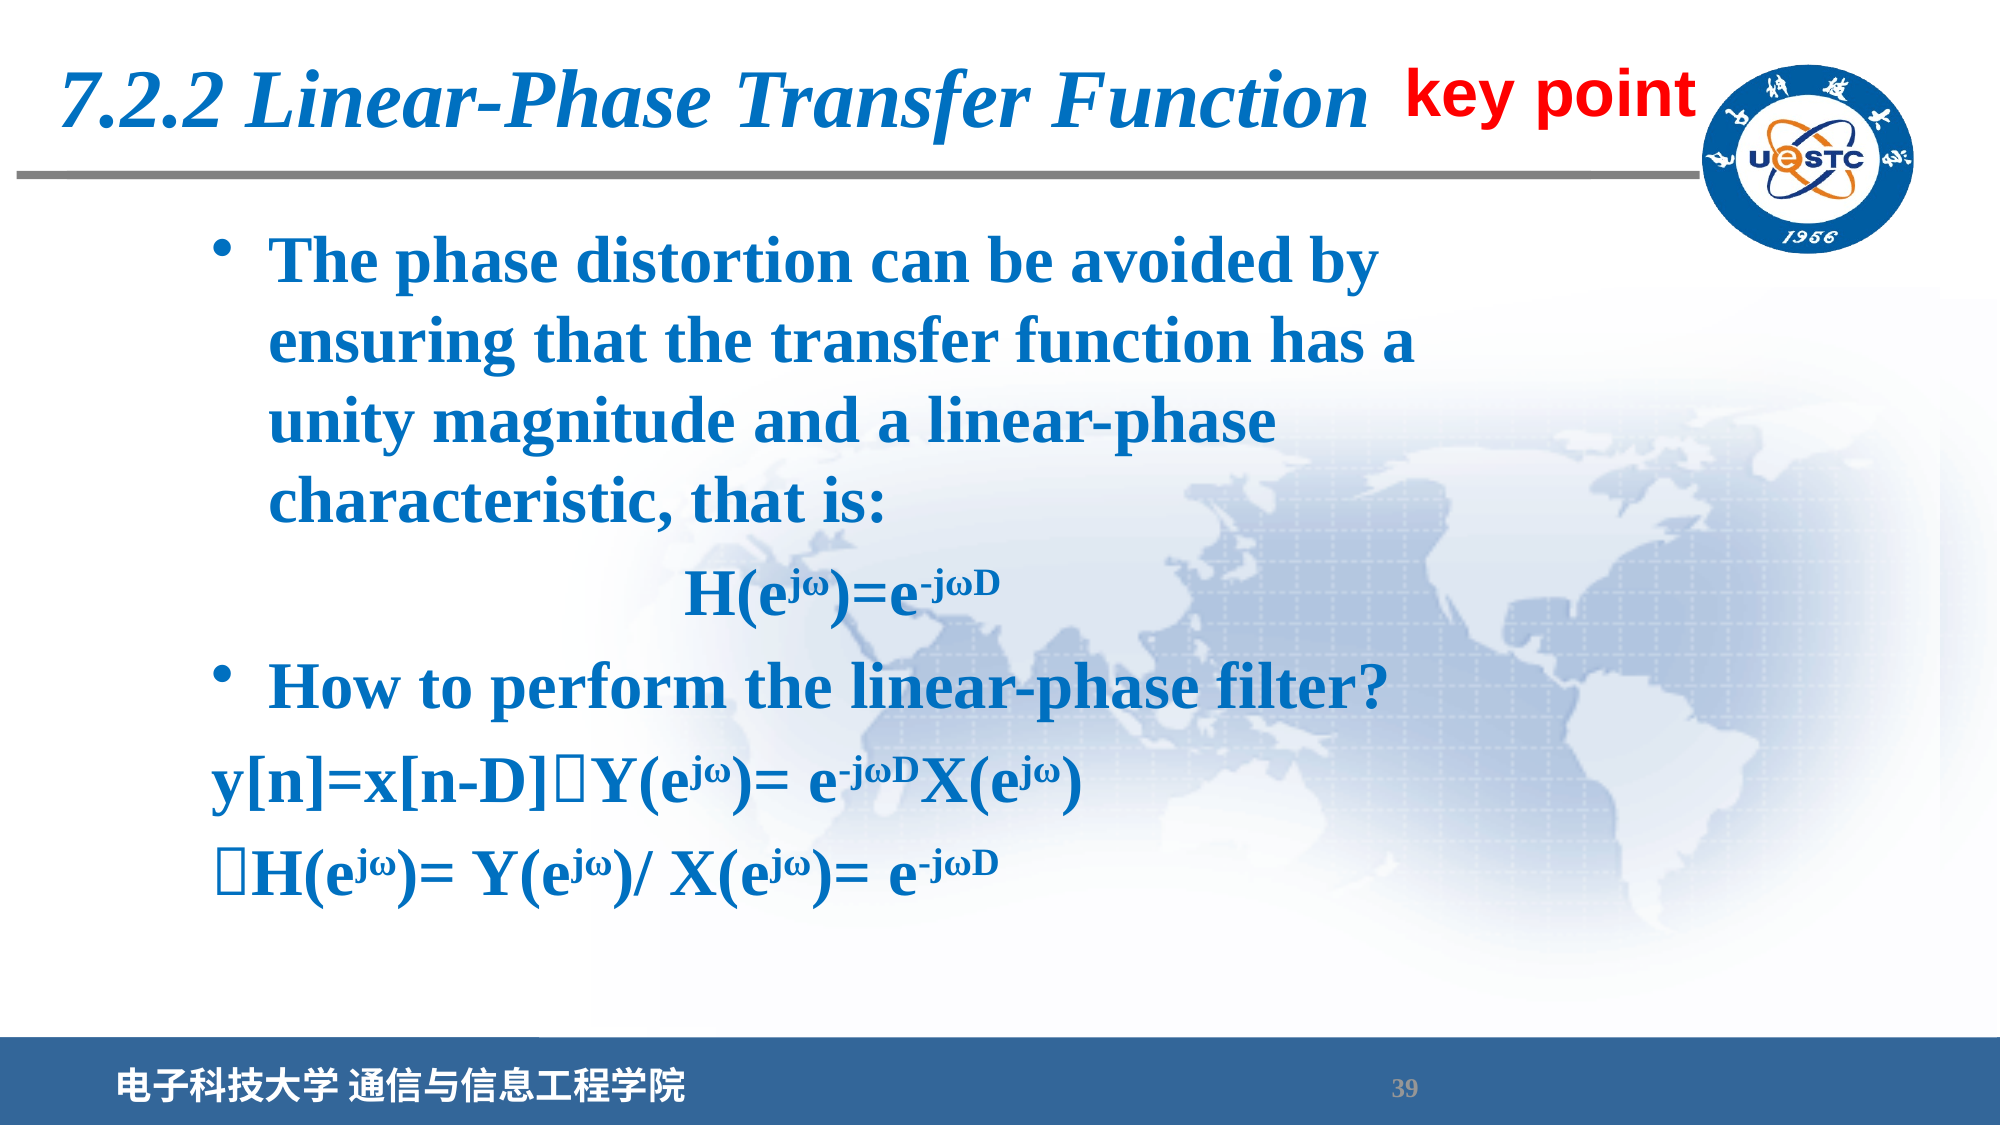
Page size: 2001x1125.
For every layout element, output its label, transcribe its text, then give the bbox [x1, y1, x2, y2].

title 7.2.2 Linear-Phase Transfer Function [42, 0, 1844, 188]
picture [483, 287, 1997, 1037]
list The phase distortion can be avoided by ensuring that the transfer function has a unity magnitude and a linear-phase characteristic, that is: H(ejω)=e-jωD How to perform the linear-phase filter? y[n]=x[n-D]Y(ejω)= e-jωDX(ejω) H(ejω)= Y(ejω)/ X(ejω)= e-jωD [196, 207, 1490, 996]
picture [1679, 56, 1968, 263]
text_box key point [1389, 42, 1715, 138]
